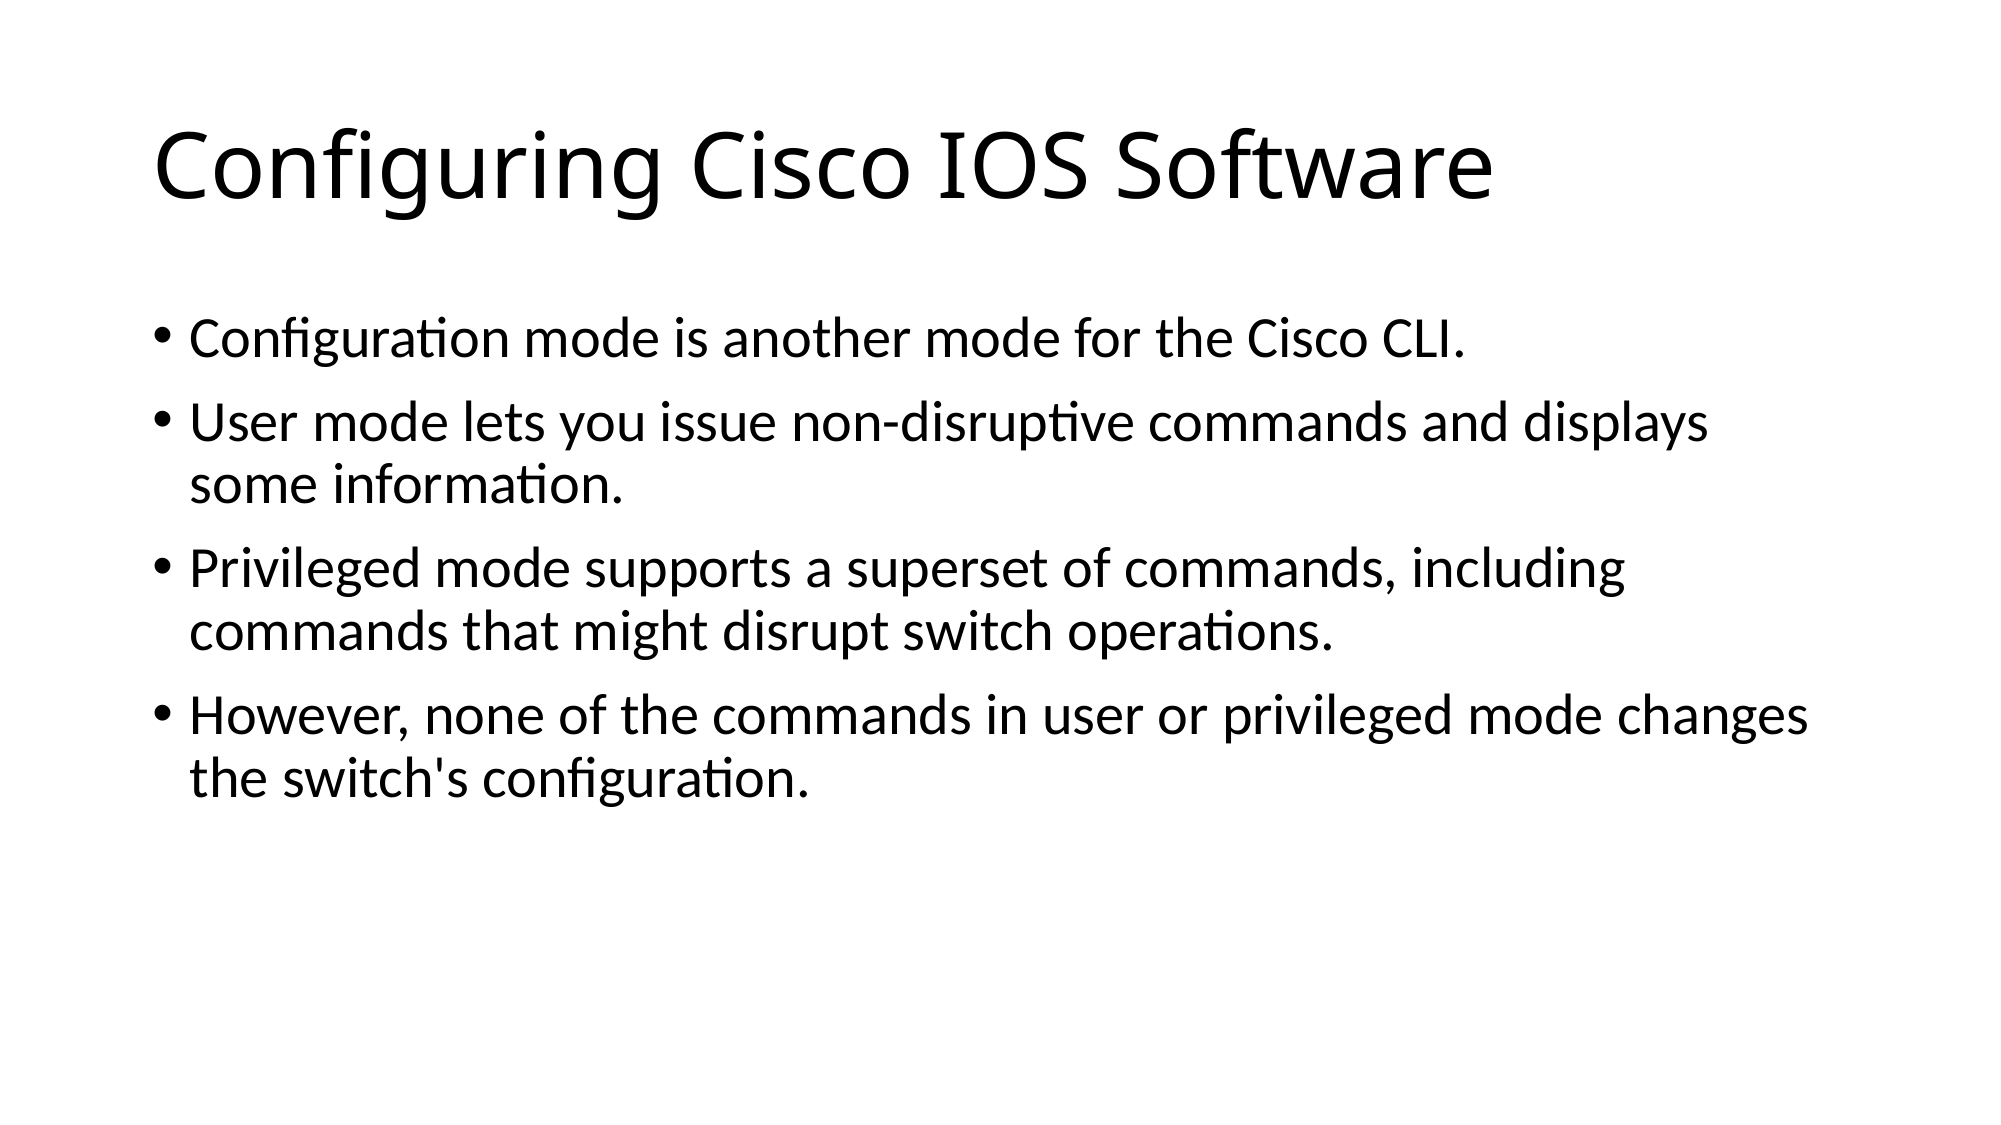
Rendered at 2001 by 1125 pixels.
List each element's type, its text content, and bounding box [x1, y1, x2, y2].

list Configuration mode is another mode for the Cisco CLI. User mode lets you issue non-disruptive commands and displays some information. Privileged mode supports a superset of commands, including commands that might disrupt switch operations. However, none of the commands in user or privileged mode changes the switch's configuration. [137, 299, 1863, 1014]
title Configuring Cisco IOS Software [137, 59, 1863, 278]
